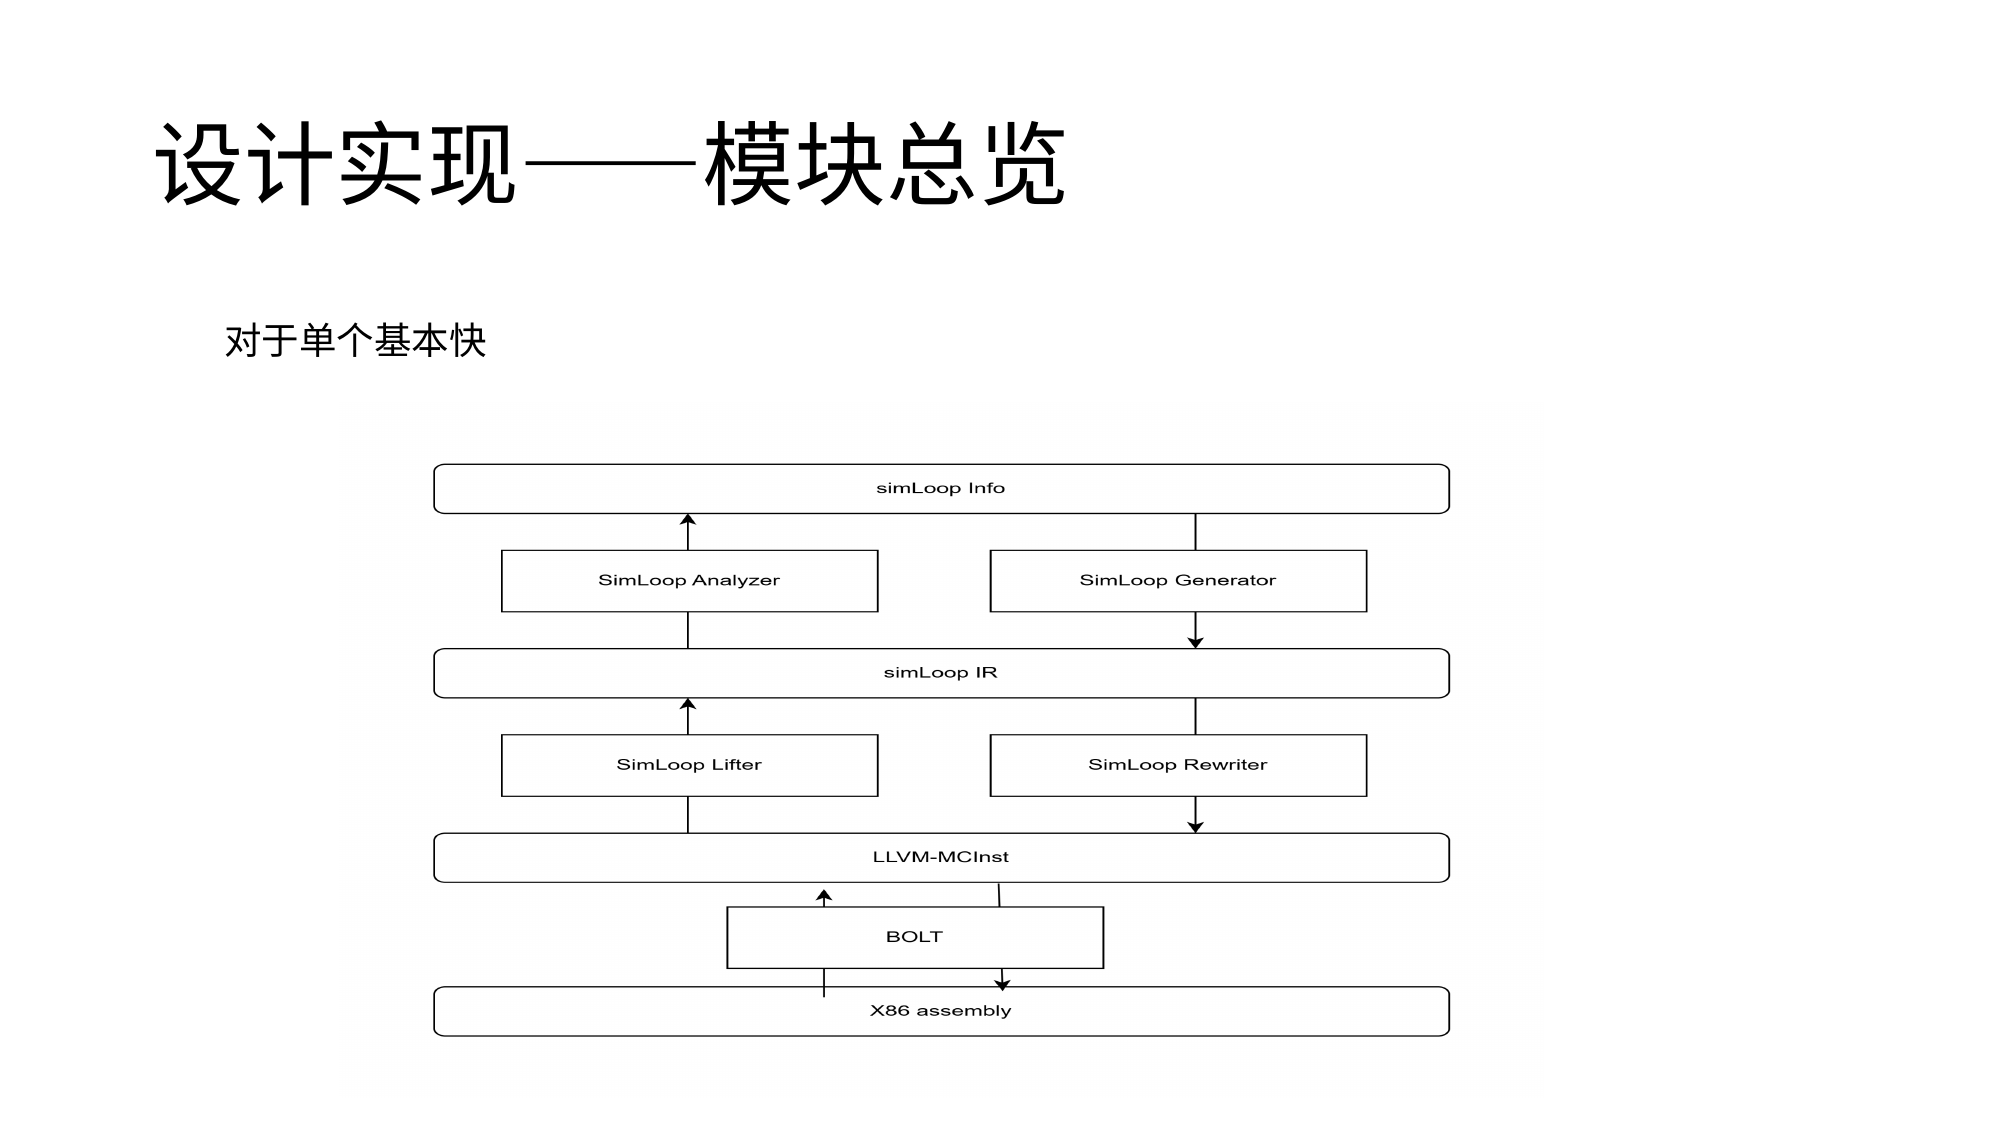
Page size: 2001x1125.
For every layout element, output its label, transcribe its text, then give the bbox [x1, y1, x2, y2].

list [339, 402, 1544, 1098]
title 设计实现——模块总览 [137, 59, 1863, 278]
text_box 对于单个基本快 [209, 309, 922, 370]
